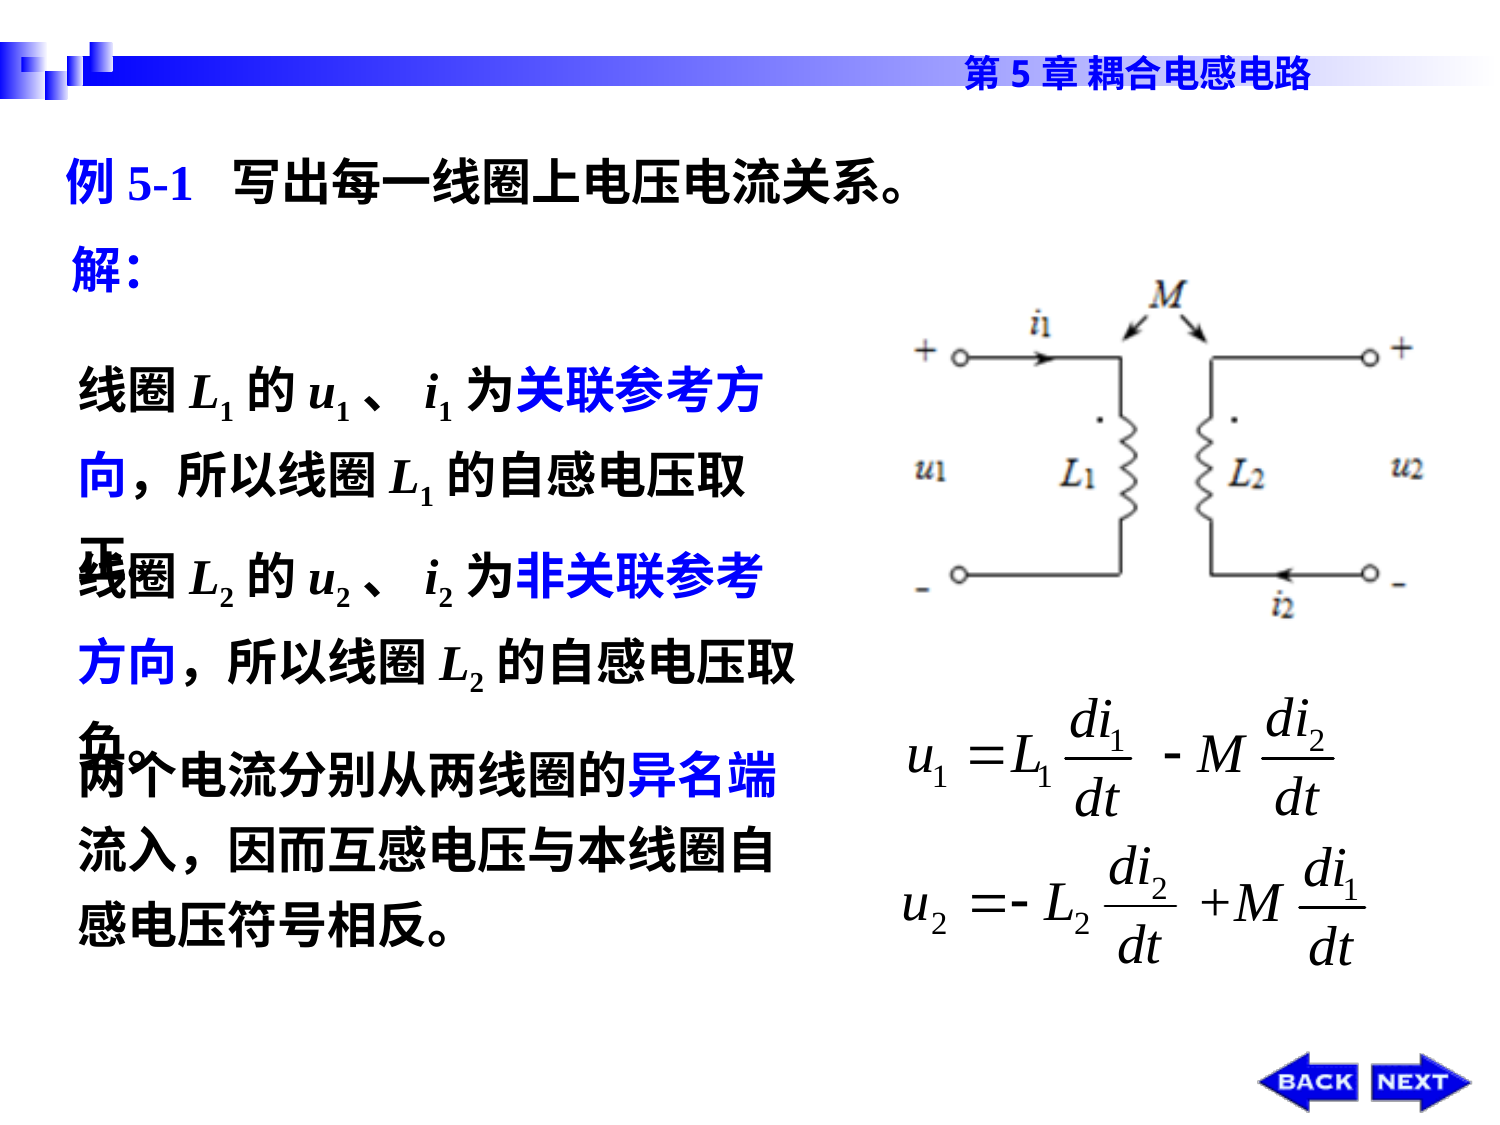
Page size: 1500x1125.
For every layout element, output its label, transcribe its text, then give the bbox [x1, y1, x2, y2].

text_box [899, 683, 1143, 830]
text_box 解： [56, 230, 286, 306]
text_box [1190, 832, 1377, 979]
picture [871, 261, 1464, 634]
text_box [1155, 683, 1345, 828]
picture [1249, 1049, 1480, 1116]
text_box 线圈L2的u2、i2为非关联参考方向，所以线圈L2的自感电压取负。 [62, 520, 816, 781]
text_box 两个电流分别从两线圈的异名端流入，因而互感电压与本线圈自感电压符号相反。 [62, 721, 813, 962]
text_box 例5-1 写出每一线圈上电压电流关系。 [50, 113, 1057, 218]
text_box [895, 831, 1188, 976]
text_box 线圈L1的u1、i1为关联参考方向，所以线圈L1的自感电压取正。 [62, 334, 834, 595]
